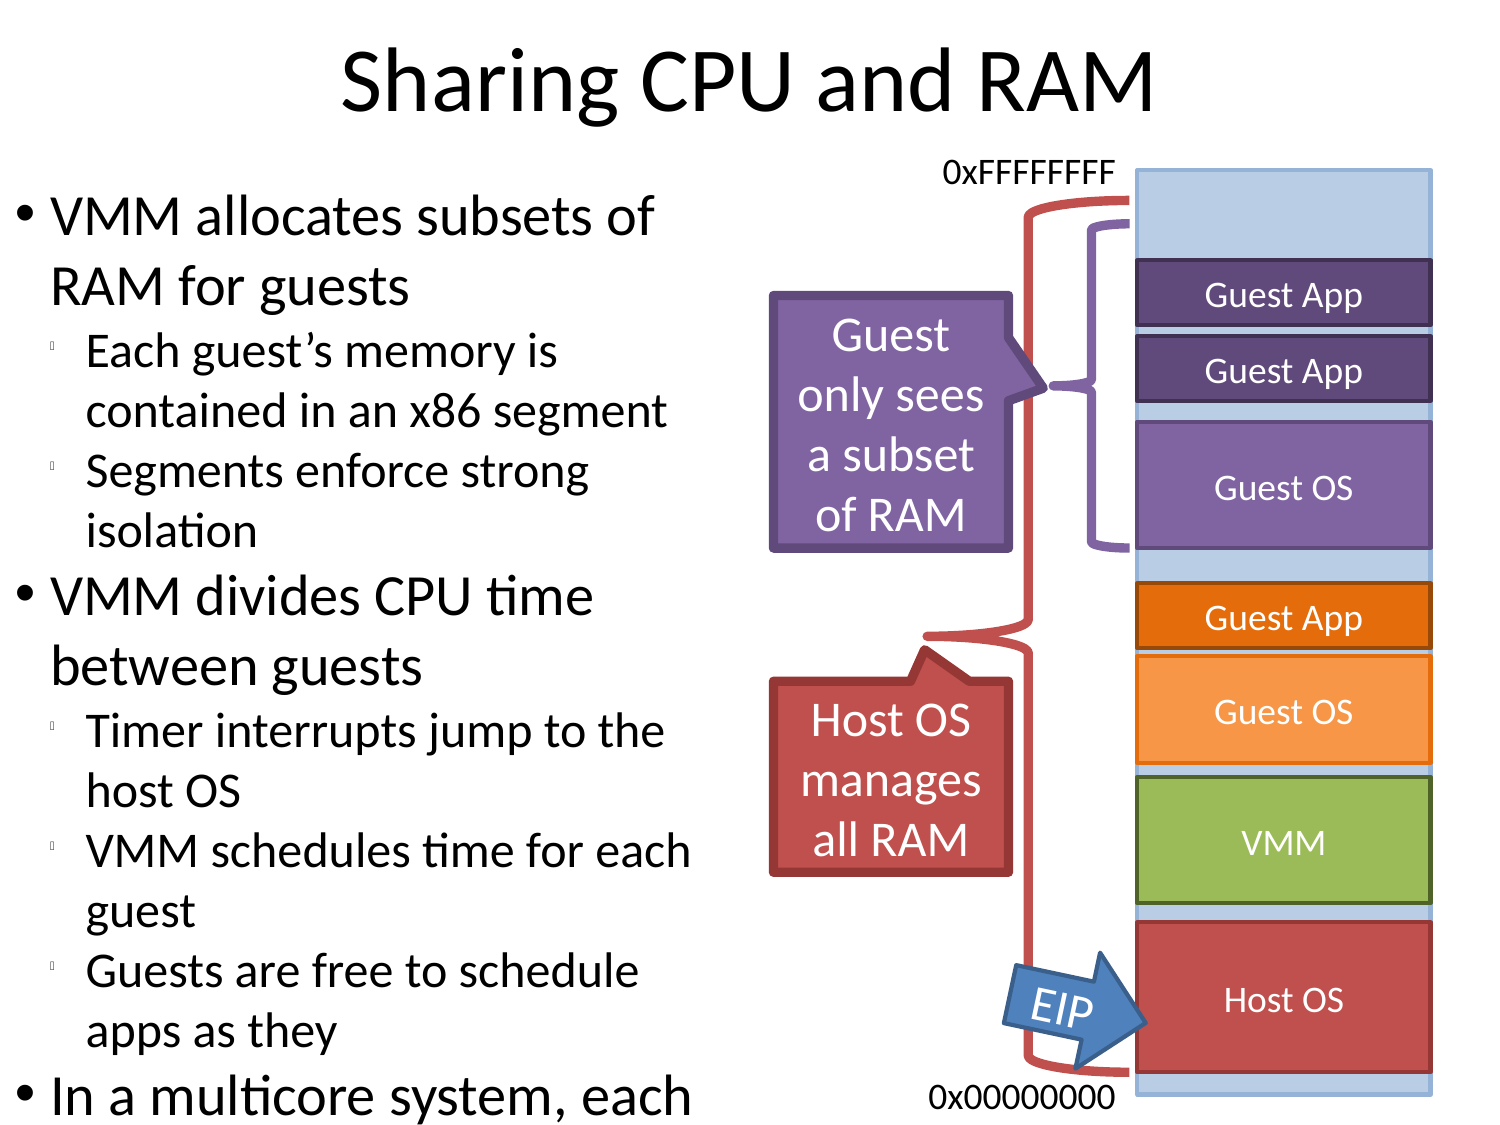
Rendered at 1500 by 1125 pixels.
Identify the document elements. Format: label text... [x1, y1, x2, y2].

text_box [1137, 649, 1431, 655]
text_box Host OS manages all RAM [773, 649, 1009, 873]
text_box Guest only sees a subset of RAM [773, 295, 1044, 549]
text_box [1137, 763, 1431, 776]
text_box [1137, 904, 1431, 922]
text_box [1028, 1029, 1130, 1073]
text_box [1137, 1073, 1431, 1095]
text_box [1137, 326, 1431, 336]
text_box Guest OS [1137, 421, 1431, 549]
text_box Guest OS [1137, 655, 1431, 763]
text_box Guest App [1137, 336, 1431, 401]
text_box Guest App [1137, 260, 1431, 326]
text_box Guest App [1137, 583, 1431, 649]
text_box 0x00000000 [913, 1064, 1131, 1125]
text_box Host OS [1137, 922, 1431, 1073]
text_box 0xFFFFFFFF [927, 139, 1131, 200]
text_box VMM allocates subsets of RAM for guests Each guest’s memory is contained in an x86 segment Segments enforce strong isolation VMM divides CPU time between guests Timer interrupts jump to the host OS VMM schedules time for each guest Guests are free to schedule apps as they In a multicore system, each guest may be assigned 1 or more CPUs [0, 170, 734, 1125]
text_box [1137, 401, 1431, 421]
text_box [1053, 223, 1130, 549]
text_box [1137, 549, 1431, 583]
text_box Sharing CPU and RAM [75, 0, 1425, 150]
text_box [927, 200, 1130, 997]
text_box VMM [1137, 776, 1431, 904]
text_box EIP [1003, 952, 1146, 1069]
text_box [1137, 170, 1431, 260]
